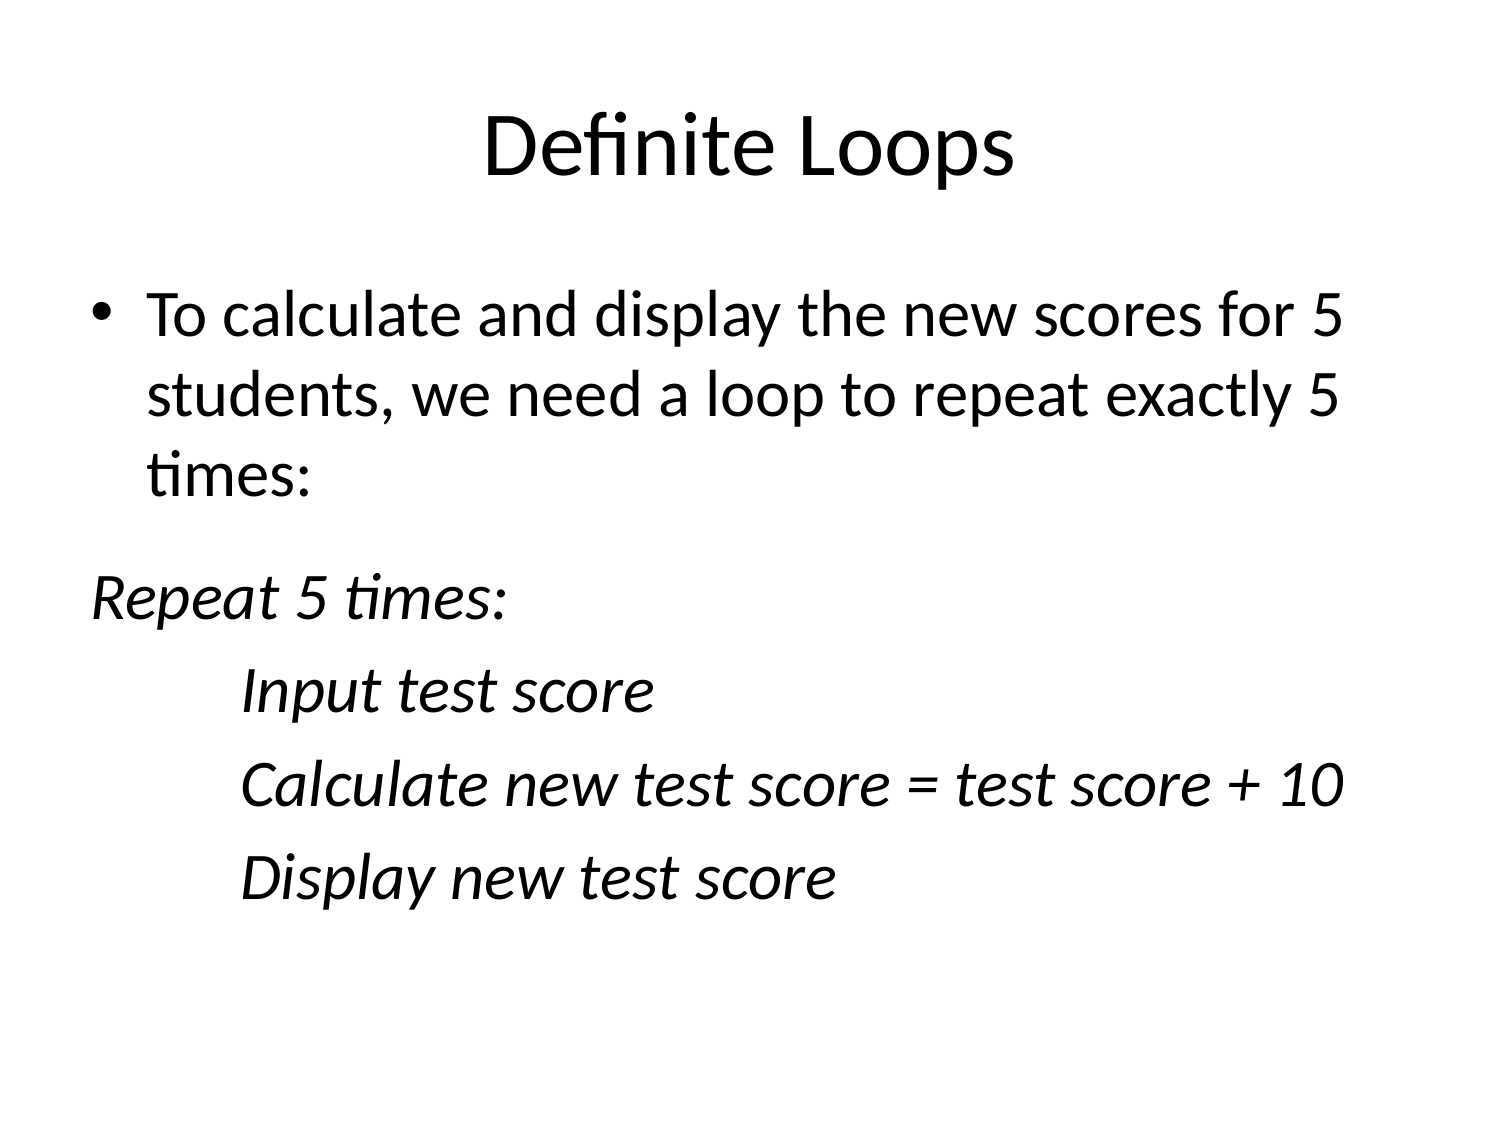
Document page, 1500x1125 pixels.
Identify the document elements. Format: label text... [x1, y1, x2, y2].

title Definite Loops [75, 45, 1425, 233]
list To calculate and display the new scores for 5 students, we need a loop to repeat exactly 5 times: Repeat 5 times: Input test score Calculate new test score = test score + 10 Display new test score [75, 262, 1475, 1005]
